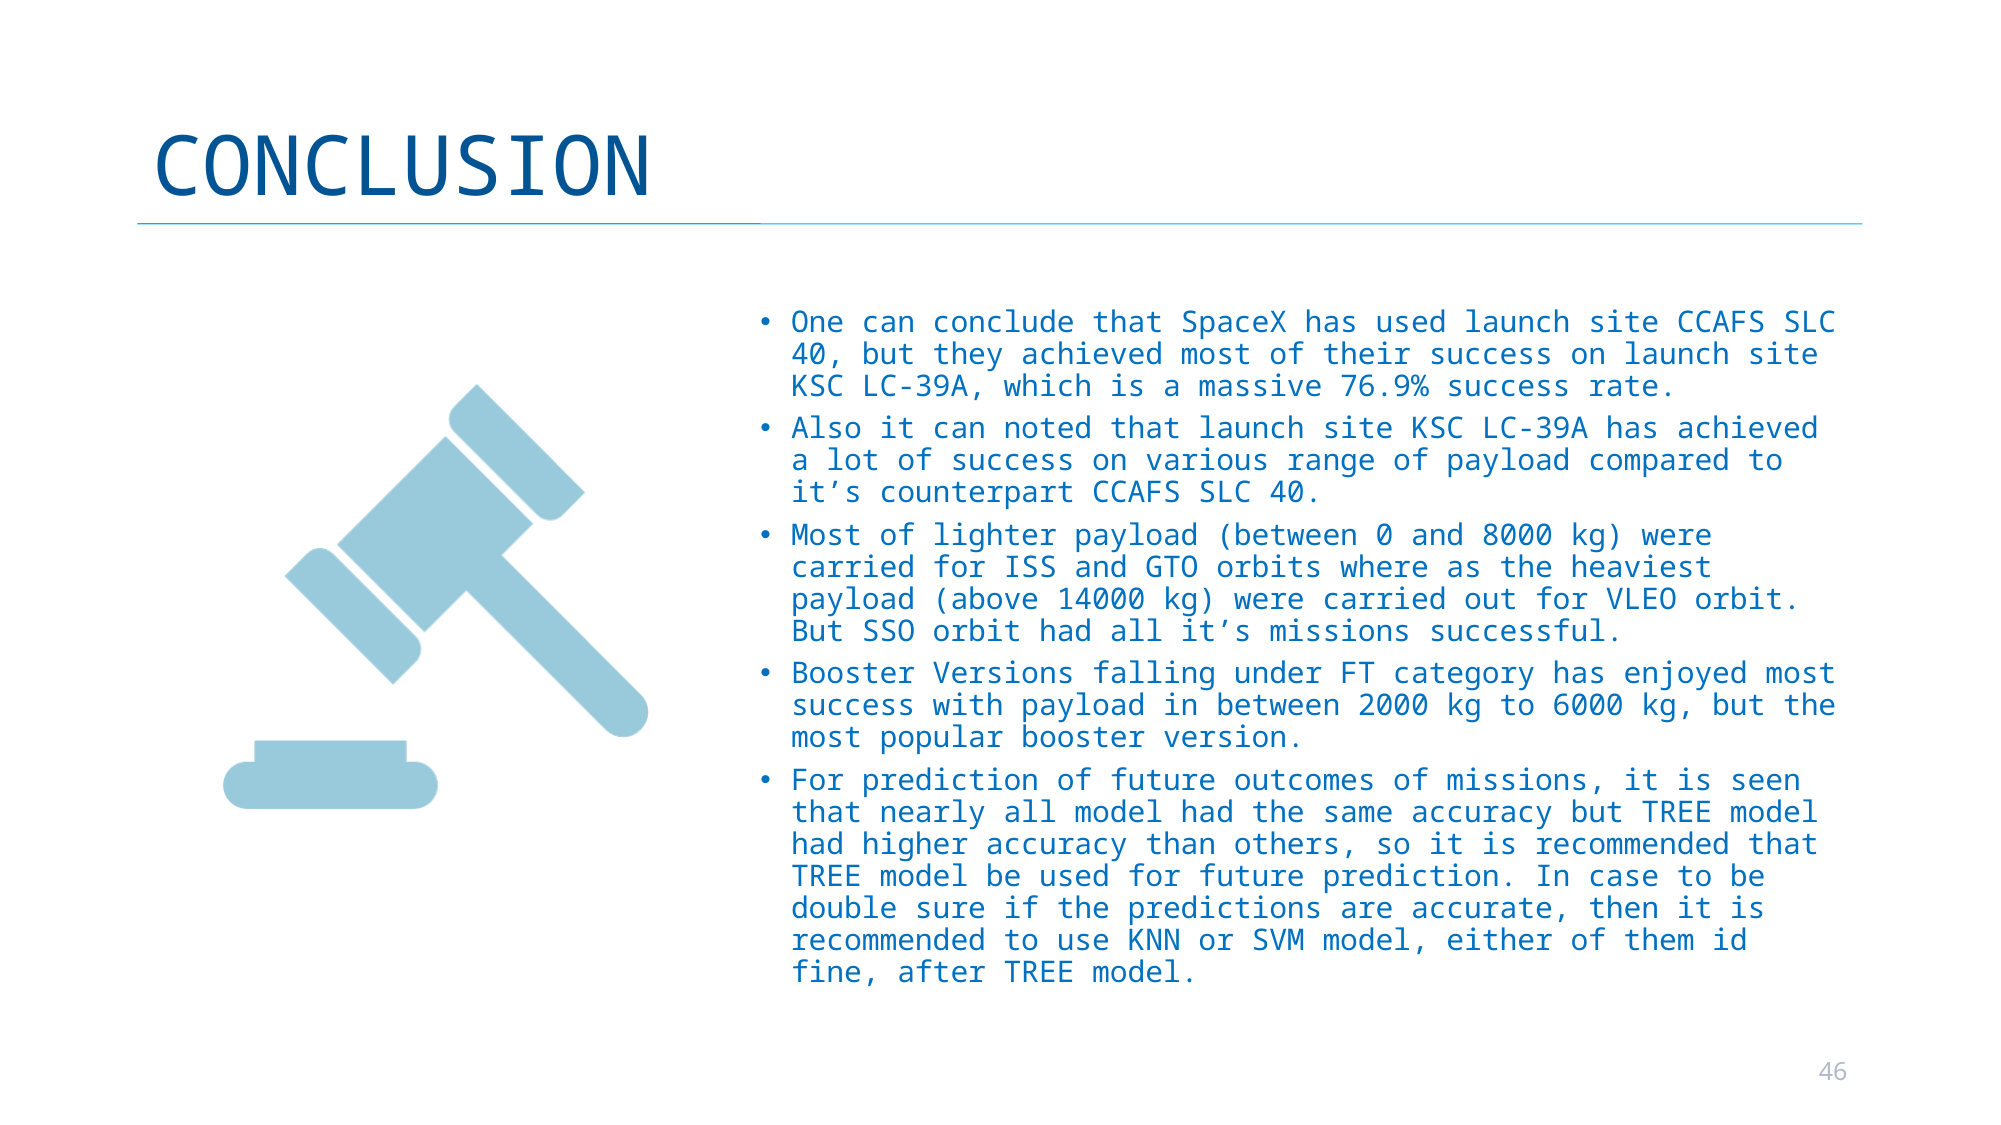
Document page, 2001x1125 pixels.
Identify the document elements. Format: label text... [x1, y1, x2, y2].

list One can conclude that SpaceX has used launch site CCAFS SLC 40, but they achieved most of their success on launch site KSC LC-39A, which is a massive 76.9% success rate. Also it can noted that launch site KSC LC-39A has achieved a lot of success on various range of payload compared to it’s counterpart CCAFS SLC 40. Most of lighter payload (between 0 and 8000 kg) were carried for ISS and GTO orbits where as the heaviest payload (above 14000 kg) were carried out for VLEO orbit. But SSO orbit had all it’s missions successful. Booster Versions falling under FT category has enjoyed most success with payload in between 2000 kg to 6000 kg, but the most popular booster version. For prediction of future outcomes of missions, it is seen that nearly all model had the same accuracy but TREE model had higher accuracy than others, so it is recommended that TREE model be used for future prediction. In case to be double sure if the predictions are accurate, then it is recommended to use KNN or SVM model, either of them id fine, after TREE model. [745, 299, 1863, 1014]
title CONCLUSION [137, 59, 1863, 278]
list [184, 346, 686, 848]
slide_number 46 [1412, 1042, 1863, 1103]
